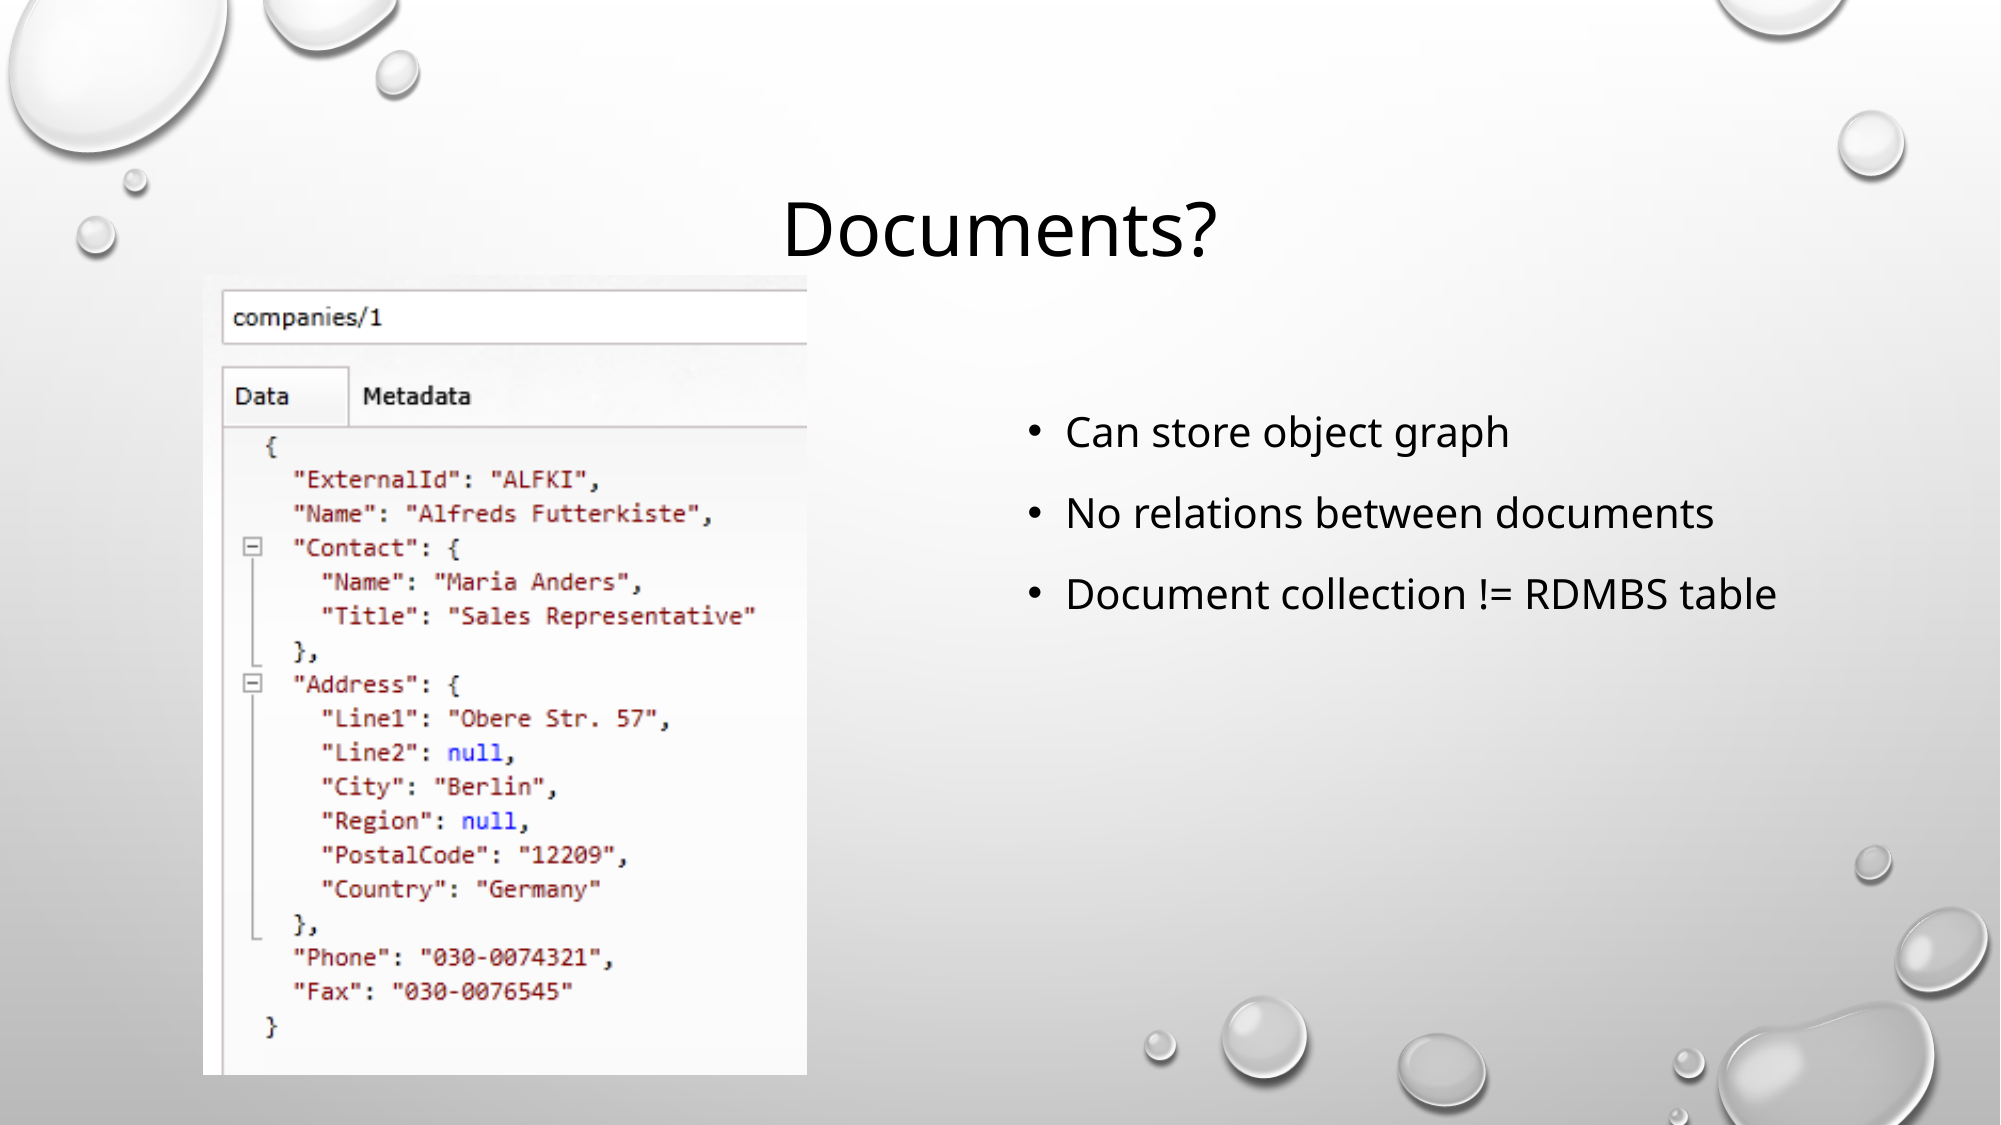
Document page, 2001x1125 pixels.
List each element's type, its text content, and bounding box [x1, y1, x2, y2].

list Can store object graph No relations between documents Document collection != RDMBS table [1012, 388, 1850, 950]
picture [0, 0, 2000, 1125]
title Documents? [149, 101, 1851, 364]
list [203, 275, 807, 1075]
